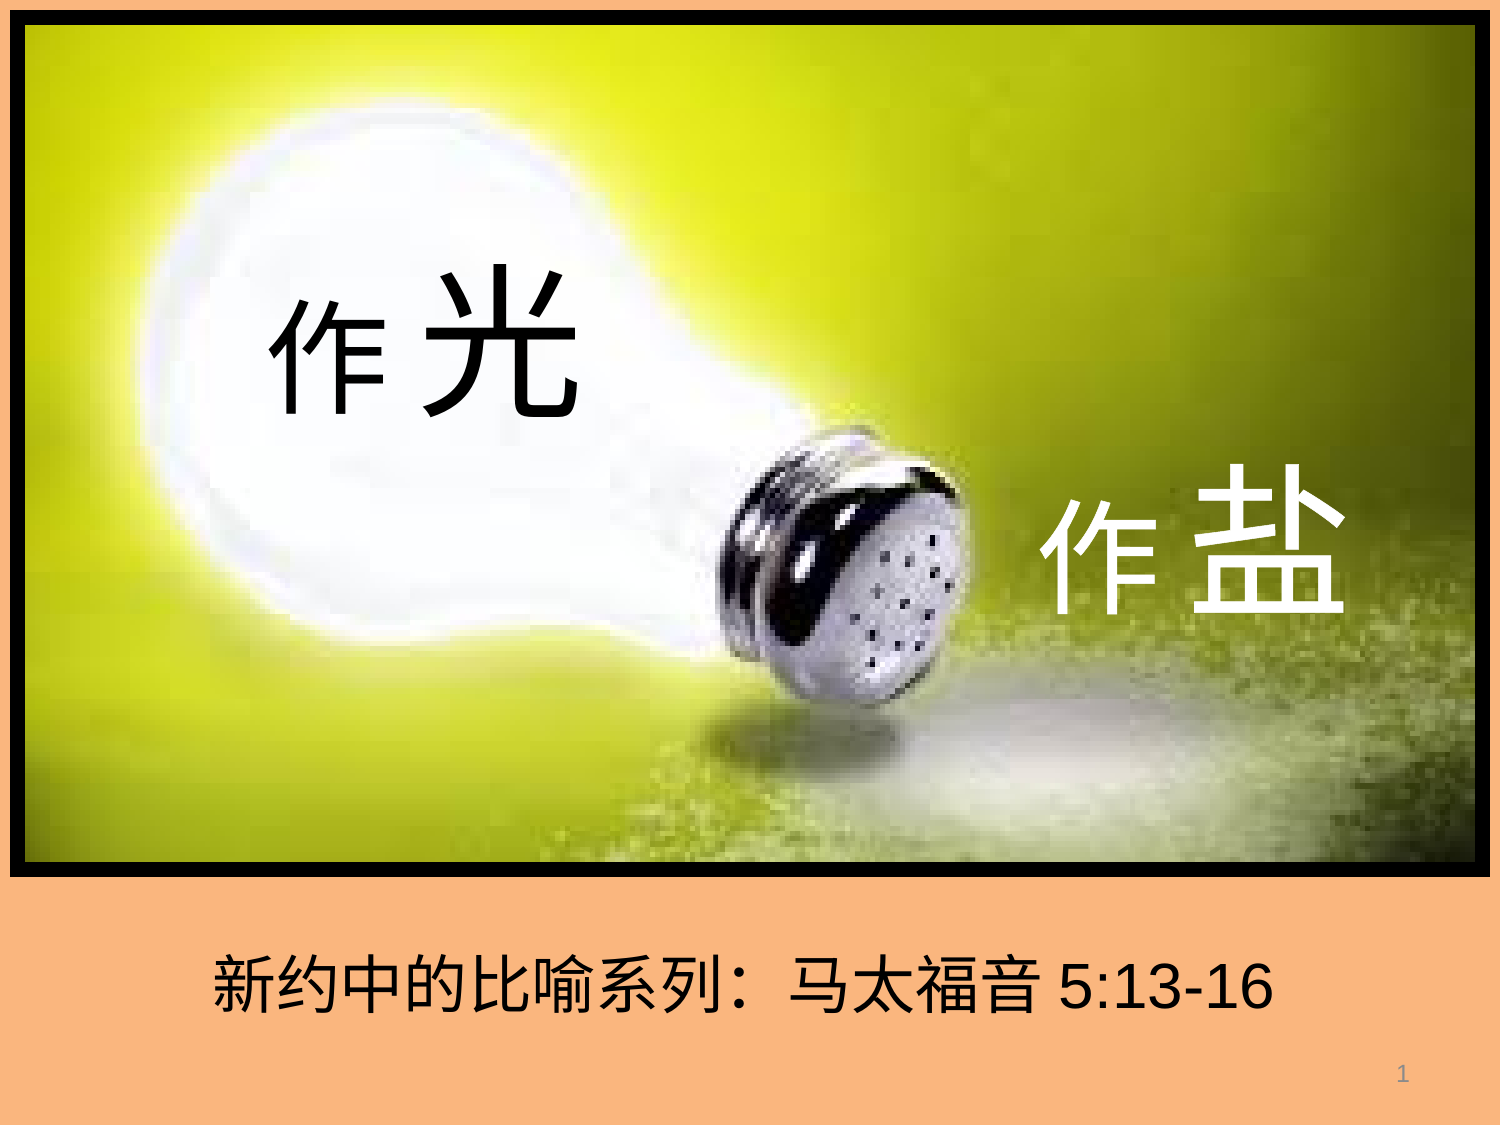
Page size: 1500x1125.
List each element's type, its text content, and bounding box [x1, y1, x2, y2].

slide_number 1 [1074, 1042, 1425, 1103]
picture [24, 24, 1476, 863]
subtitle 新约中的比喻系列：马太福音5:13-16 [187, 937, 1300, 1038]
